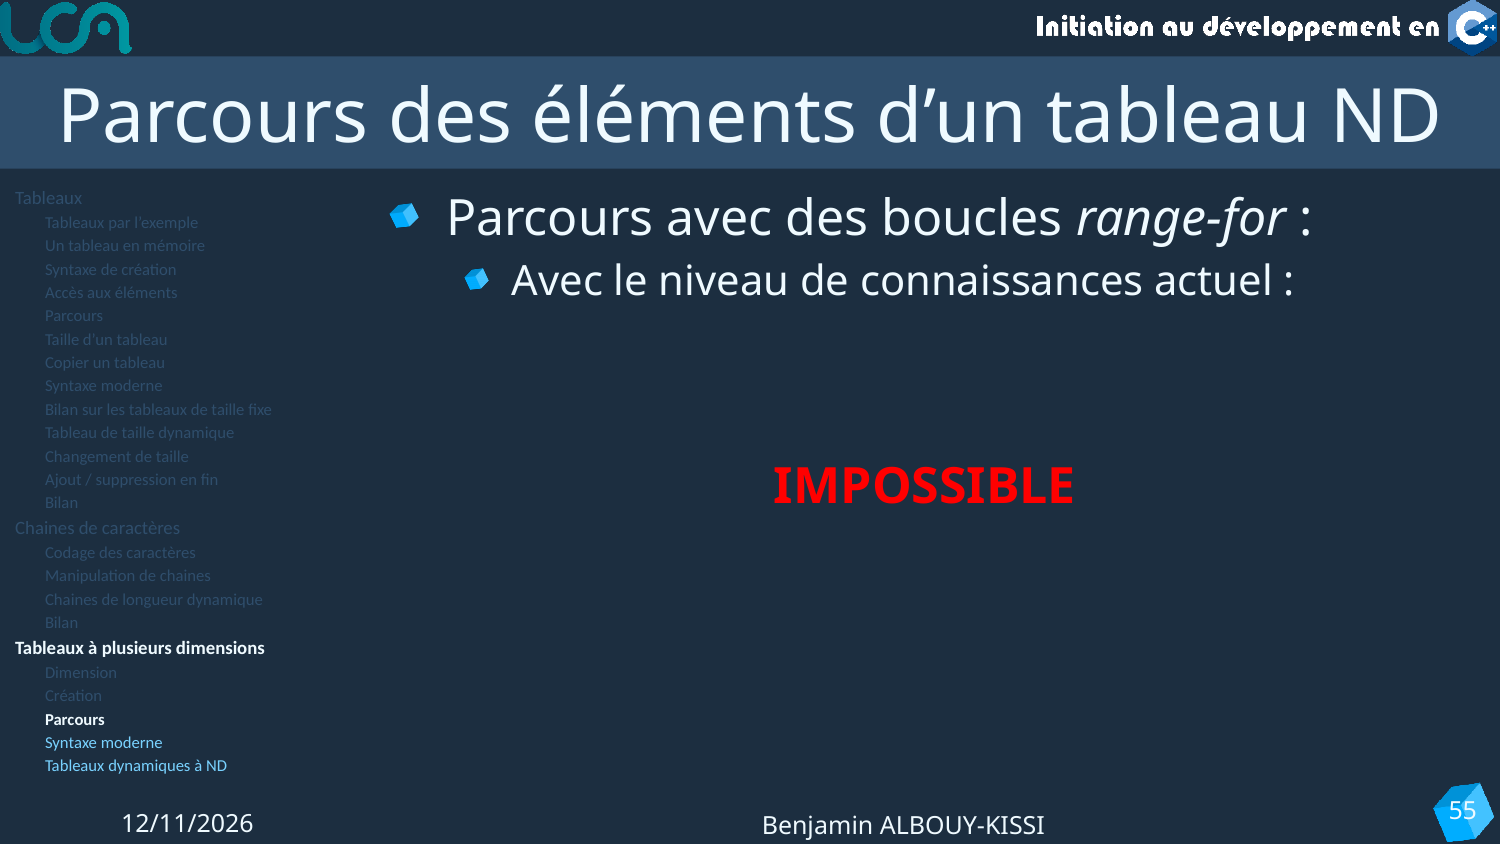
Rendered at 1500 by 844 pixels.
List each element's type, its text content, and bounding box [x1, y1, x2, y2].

list Tableaux Tableaux par l’exemple Un tableau en mémoire Syntaxe de création Accès aux éléments Parcours Taille d’un tableau Copier un tableau Syntaxe moderne Bilan sur les tableaux de taille fixe Tableau de taille dynamique Changement de taille Ajout / suppression en fin Bilan Chaines de caractères Codage des caractères Manipulation de chaines Chaines de longueur dynamique Bilan Tableaux à plusieurs dimensions Dimension Création Parcours Syntaxe moderne Tableaux dynamiques à ND [0, 178, 375, 807]
footer Benjamin ALBOUY-KISSI [374, 806, 1433, 844]
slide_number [0, 807, 374, 844]
picture [1433, 835, 1445, 842]
picture [1465, 835, 1494, 842]
slide_number 55 [1432, 789, 1494, 835]
title Parcours des éléments d’un tableau ND [24, 56, 1475, 169]
picture [464, 268, 472, 275]
picture [1476, 782, 1494, 789]
picture [389, 203, 400, 212]
picture [0, 2, 132, 54]
list Parcours avec des boucles range-for : Avec le niveau de connaissances actuel : IMPOSSIBLE [375, 178, 1475, 806]
picture [477, 268, 489, 290]
picture [1033, 0, 1500, 56]
picture [404, 203, 419, 228]
picture [389, 217, 395, 228]
